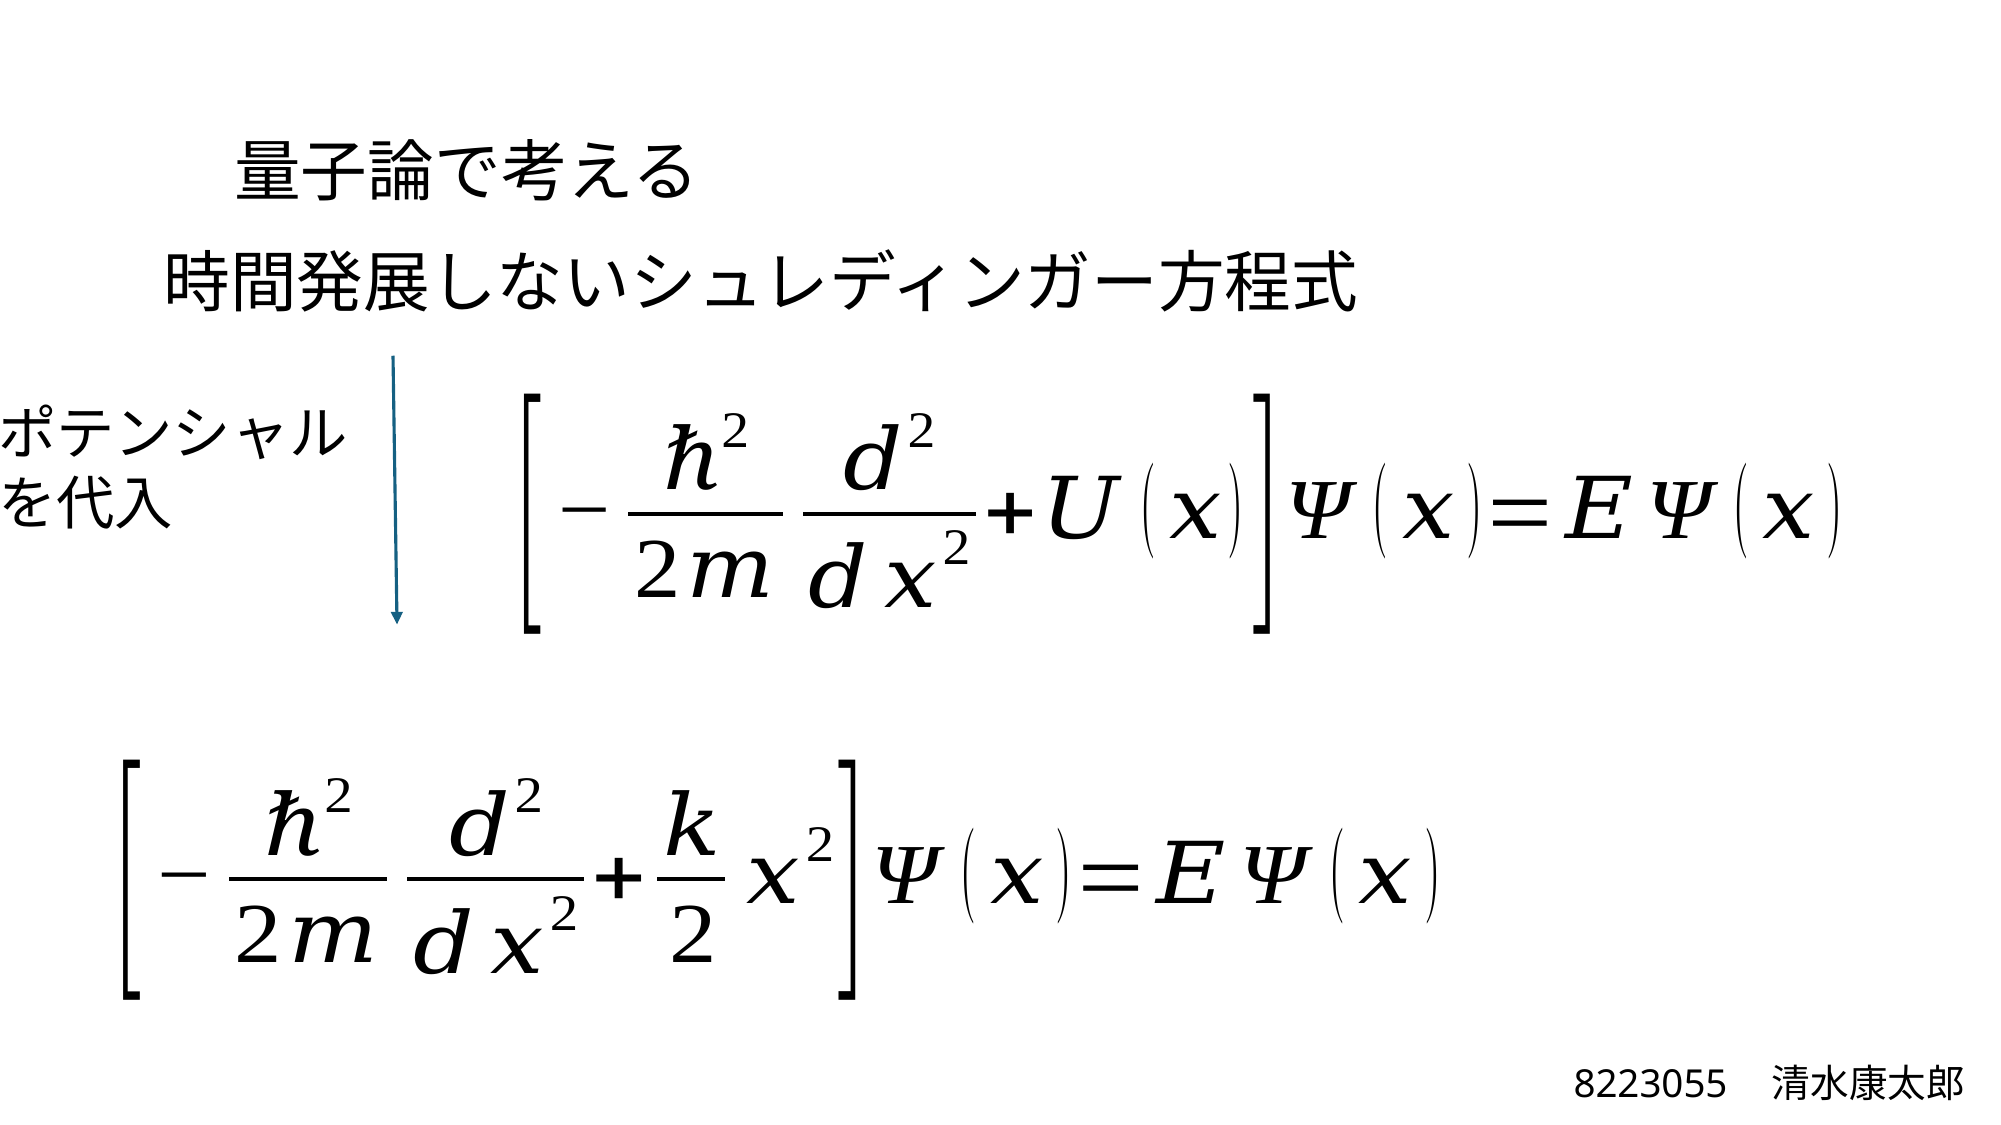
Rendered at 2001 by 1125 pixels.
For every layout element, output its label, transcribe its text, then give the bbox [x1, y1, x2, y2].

text_box 時間発展しないシュレディンガー方程式 [148, 232, 1496, 328]
text_box 8223055 清水康太郎 [1558, 1057, 1998, 1119]
text_box 量子論で考える [219, 121, 772, 217]
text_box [392, 355, 398, 625]
text_box ポテンシャルを代入 [0, 388, 383, 544]
